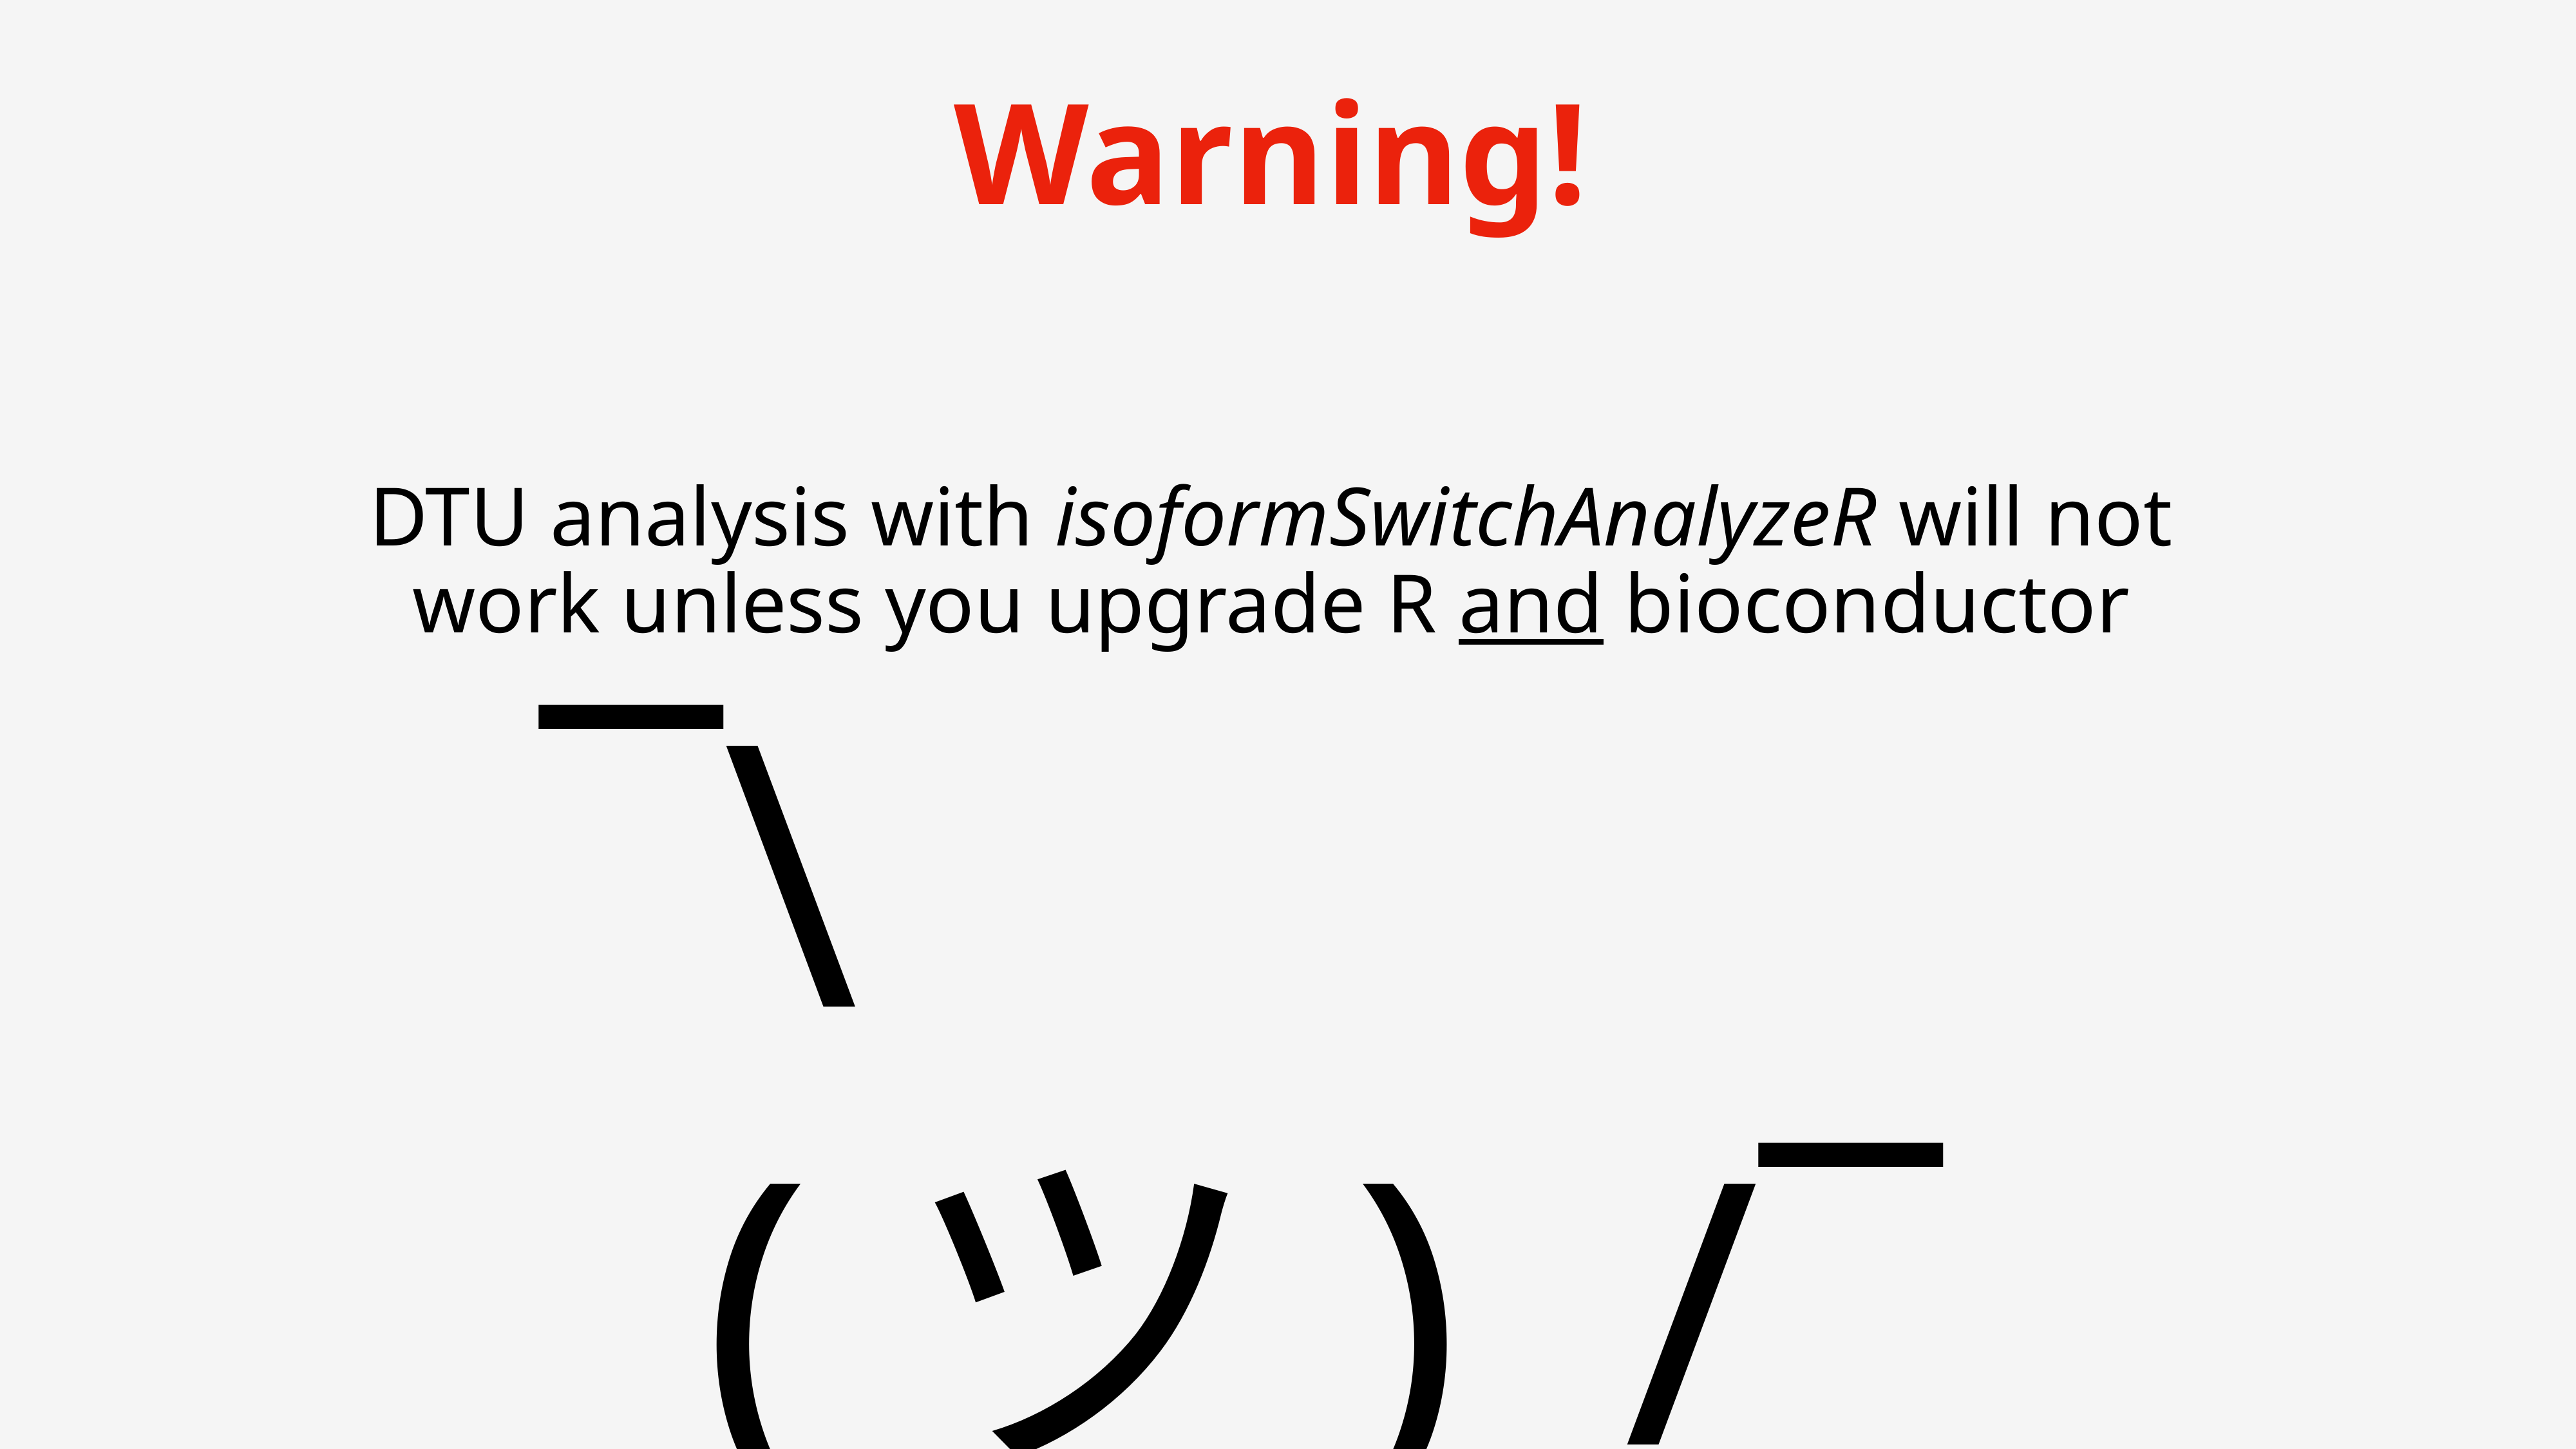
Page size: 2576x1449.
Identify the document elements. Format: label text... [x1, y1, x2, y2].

text_box ¯\_(ツ)_/¯ [535, 636, 2008, 1449]
text_box DTU analysis with isoformSwitchAnalyzeR will not work unless you upgrade R and bioconductor [343, 471, 2199, 656]
text_box Warning! [384, 57, 2158, 240]
